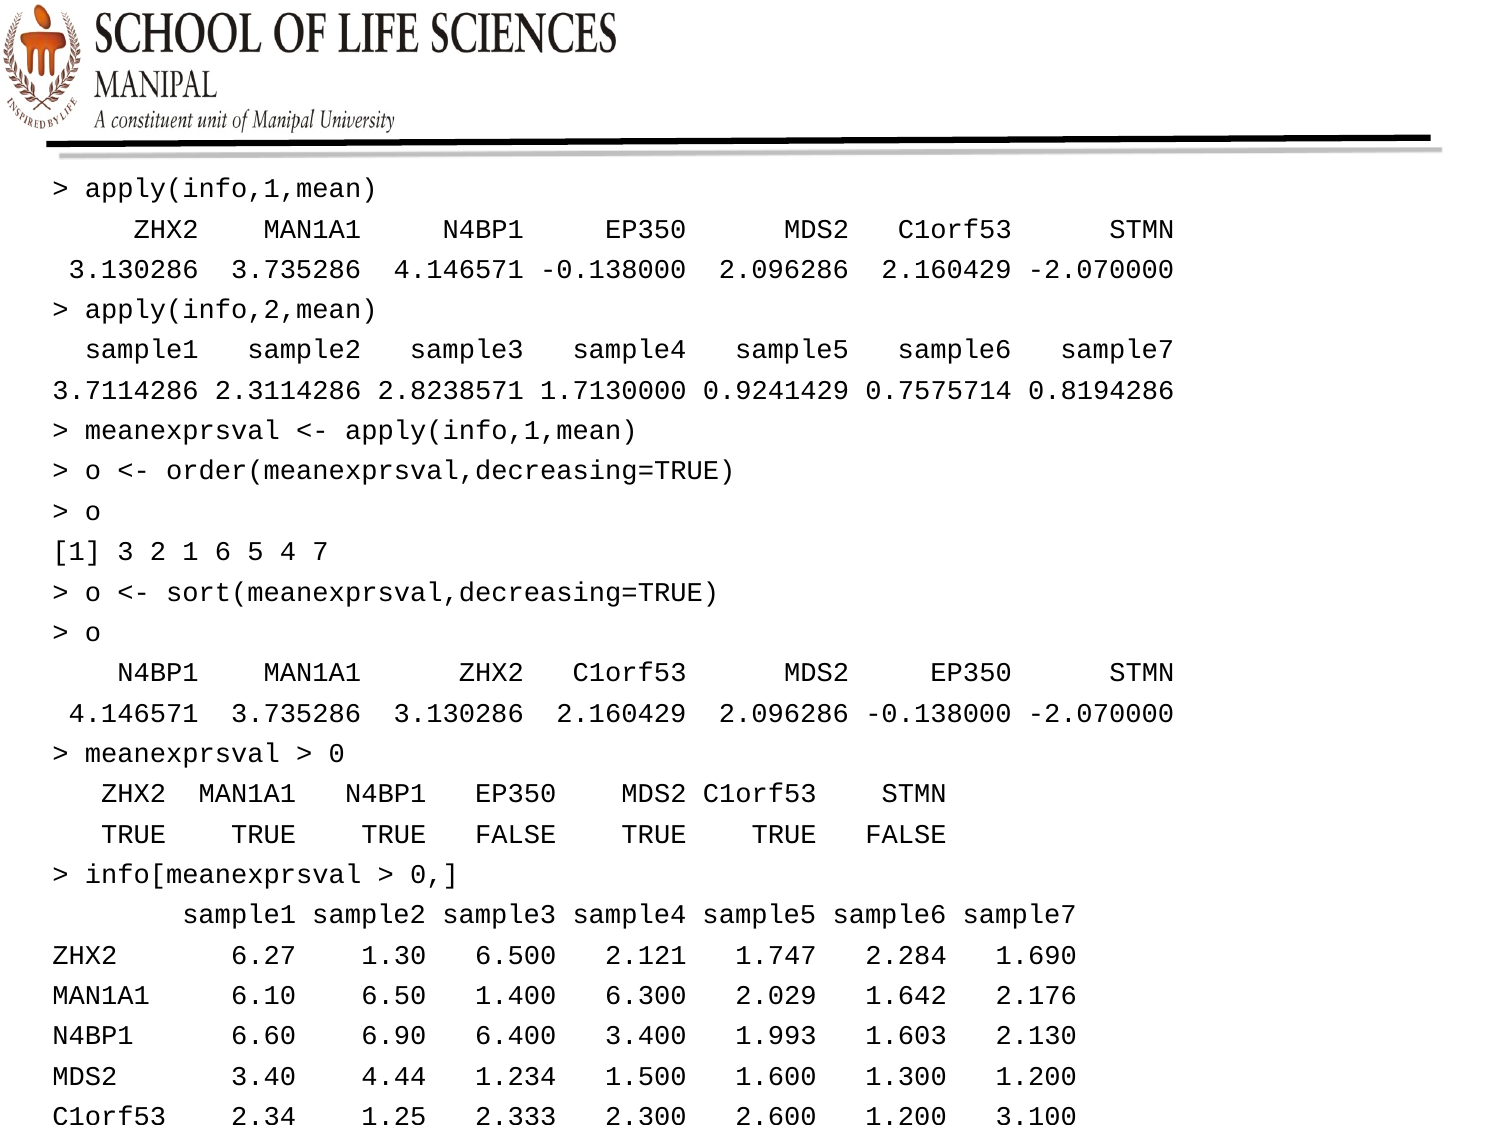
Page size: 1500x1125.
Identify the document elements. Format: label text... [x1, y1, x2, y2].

list > apply(info,1,mean) ZHX2 MAN1A1 N4BP1 EP350 MDS2 C1orf53 STMN 3.130286 3.735286 4.146571 -0.138000 2.096286 2.160429 -2.070000 > apply(info,2,mean) sample1 sample2 sample3 sample4 sample5 sample6 sample7 3.7114286 2.3114286 2.8238571 1.7130000 0.9241429 0.7575714 0.8194286 > meanexprsval <- apply(info,1,mean) > o <- order(meanexprsval,decreasing=TRUE) > o [1] 3 2 1 6 5 4 7 > o <- sort(meanexprsval,decreasing=TRUE) > o N4BP1 MAN1A1 ZHX2 C1orf53 MDS2 EP350 STMN 4.146571 3.735286 3.130286 2.160429 2.096286 -0.138000 -2.070000 > meanexprsval > 0 ZHX2 MAN1A1 N4BP1 EP350 MDS2 C1orf53 STMN TRUE TRUE TRUE FALSE TRUE TRUE FALSE > info[meanexprsval > 0,] sample1 sample2 sample3 sample4 sample5 sample6 sample7 ZHX2 6.27 1.30 6.500 2.121 1.747 2.284 1.690 MAN1A1 6.10 6.50 1.400 6.300 2.029 1.642 2.176 N4BP1 6.60 6.90 6.400 3.400 1.993 1.603 2.130 MDS2 3.40 4.44 1.234 1.500 1.600 1.300 1.200 C1orf53 2.34 1.25 2.333 2.300 2.600 1.200 3.100 [37, 167, 1475, 1125]
picture [3, 4, 616, 133]
